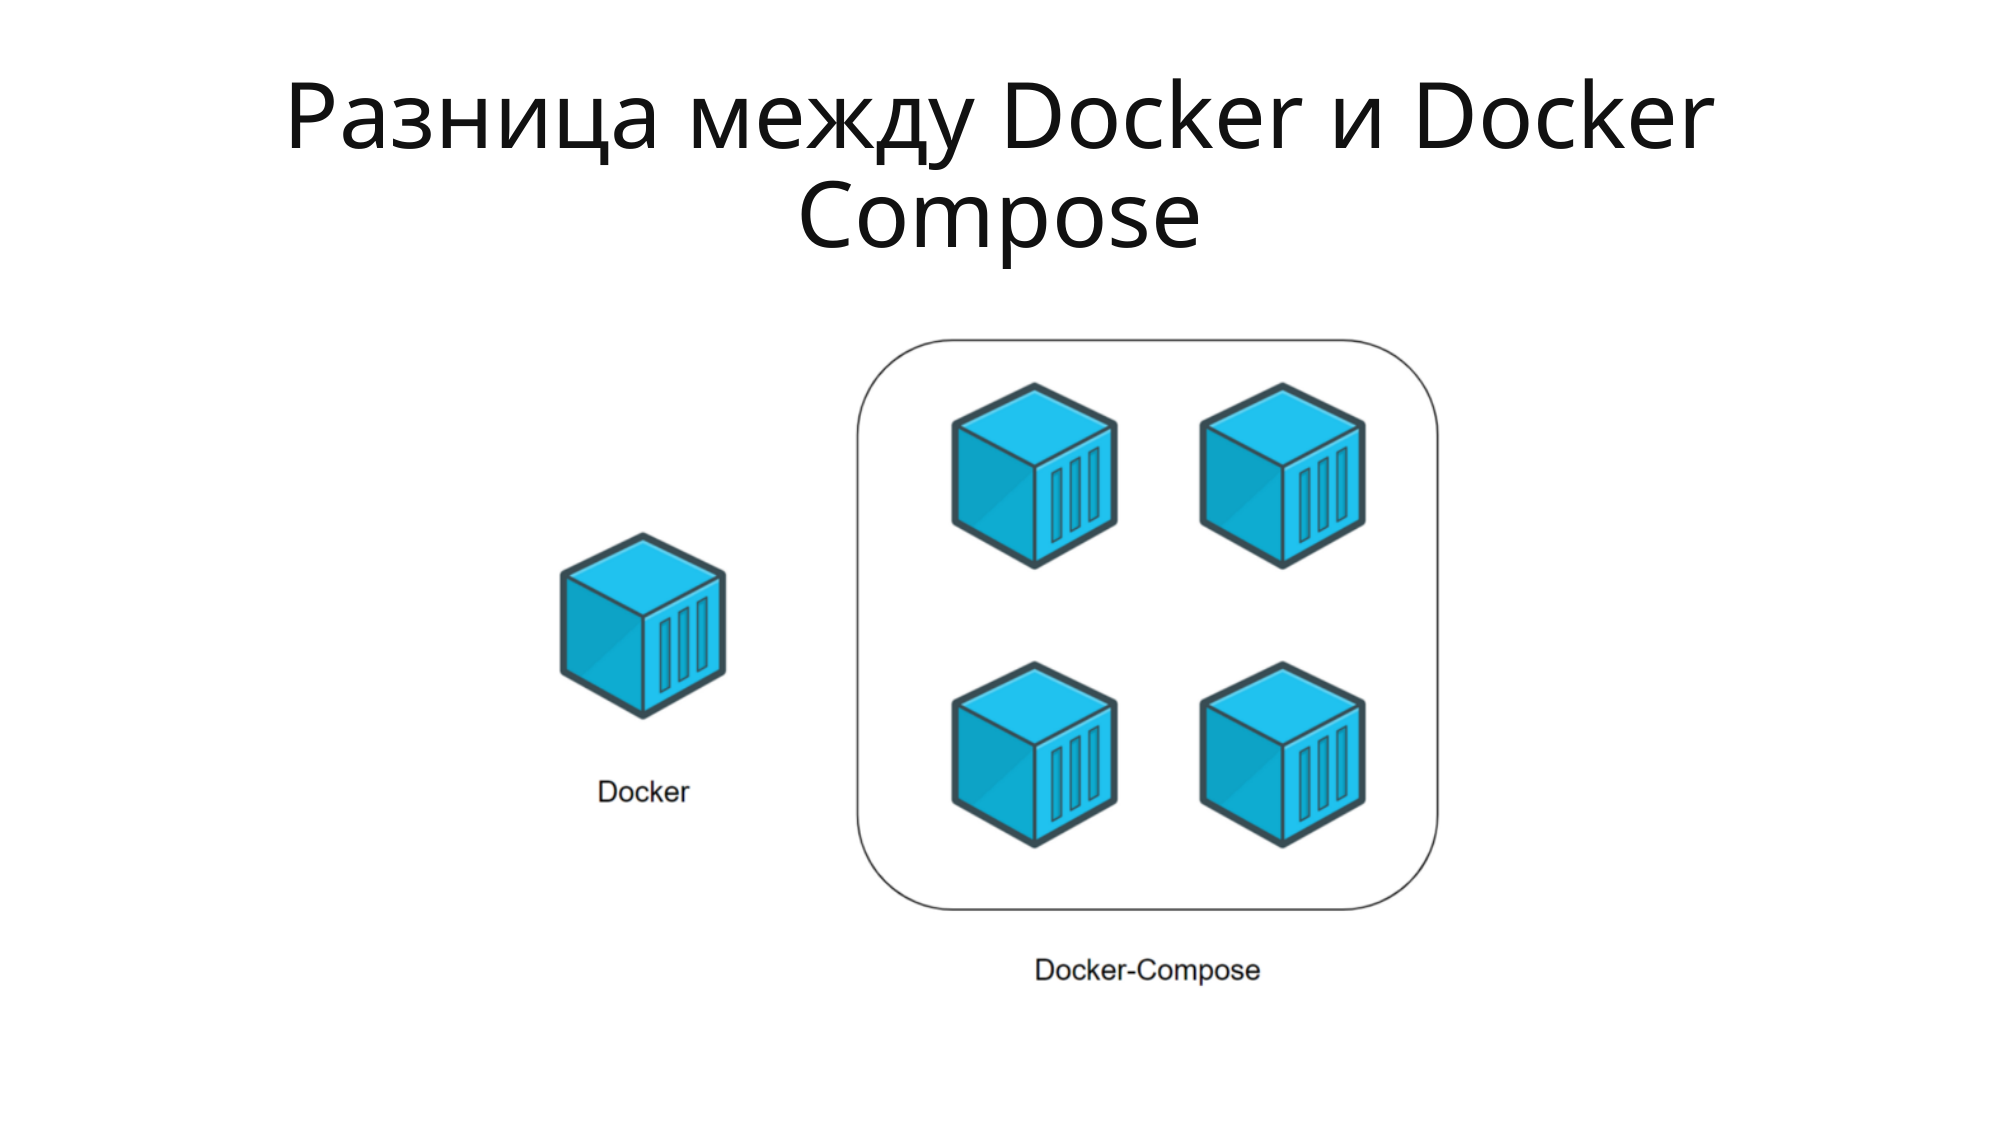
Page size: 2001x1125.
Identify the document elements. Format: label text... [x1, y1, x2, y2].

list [491, 299, 1508, 1014]
title Разница между Docker и Docker Compose [137, 59, 1863, 278]
